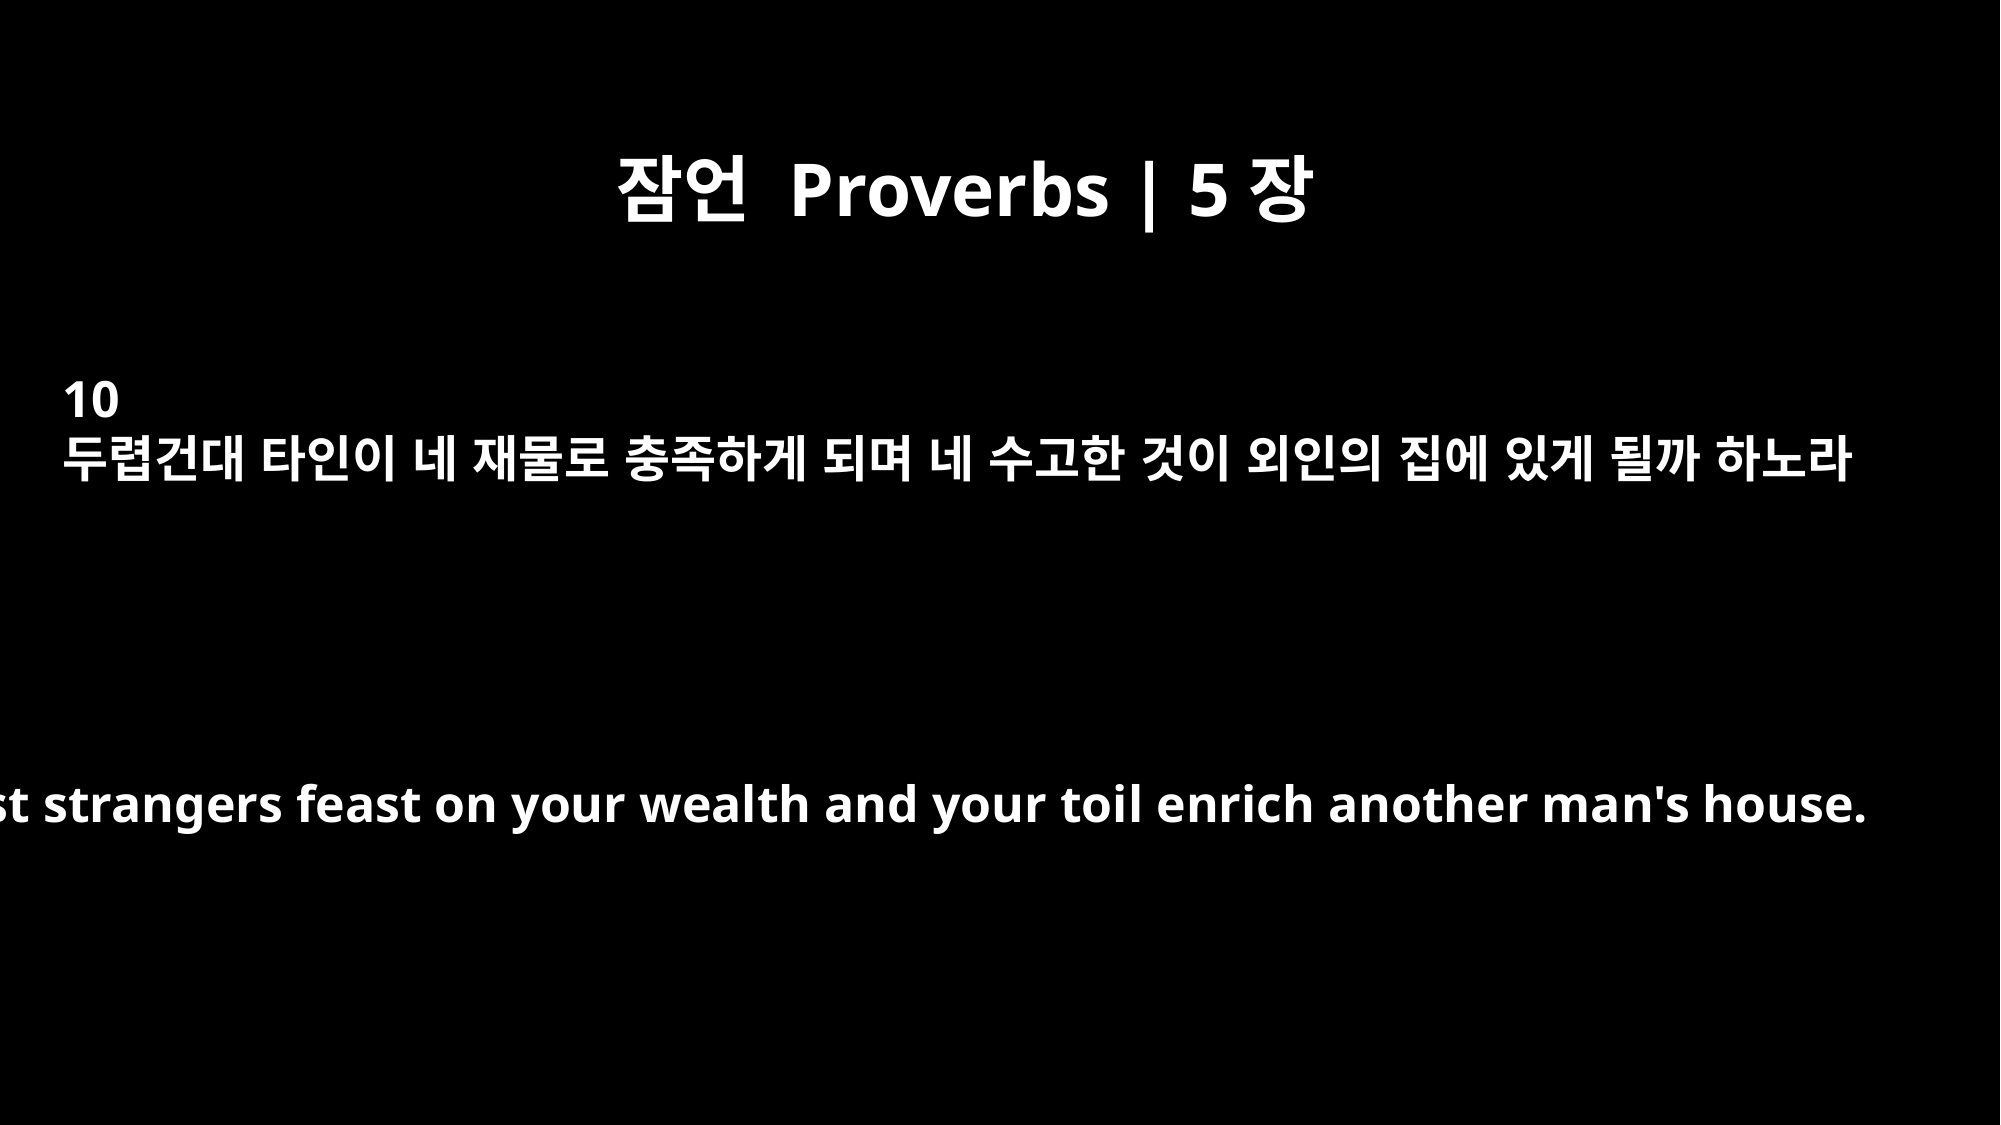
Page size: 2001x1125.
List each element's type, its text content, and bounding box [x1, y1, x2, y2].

text_box 잠언 Proverbs | 5장 [601, 136, 1331, 239]
text_box 10 두렵건대 타인이 네 재물로 충족하게 되며 네 수고한 것이 외인의 집에 있게 될까 하노라 [47, 359, 1870, 495]
text_box lest strangers feast on your wealth and your toil enrich another man's house. [0, 764, 1884, 840]
